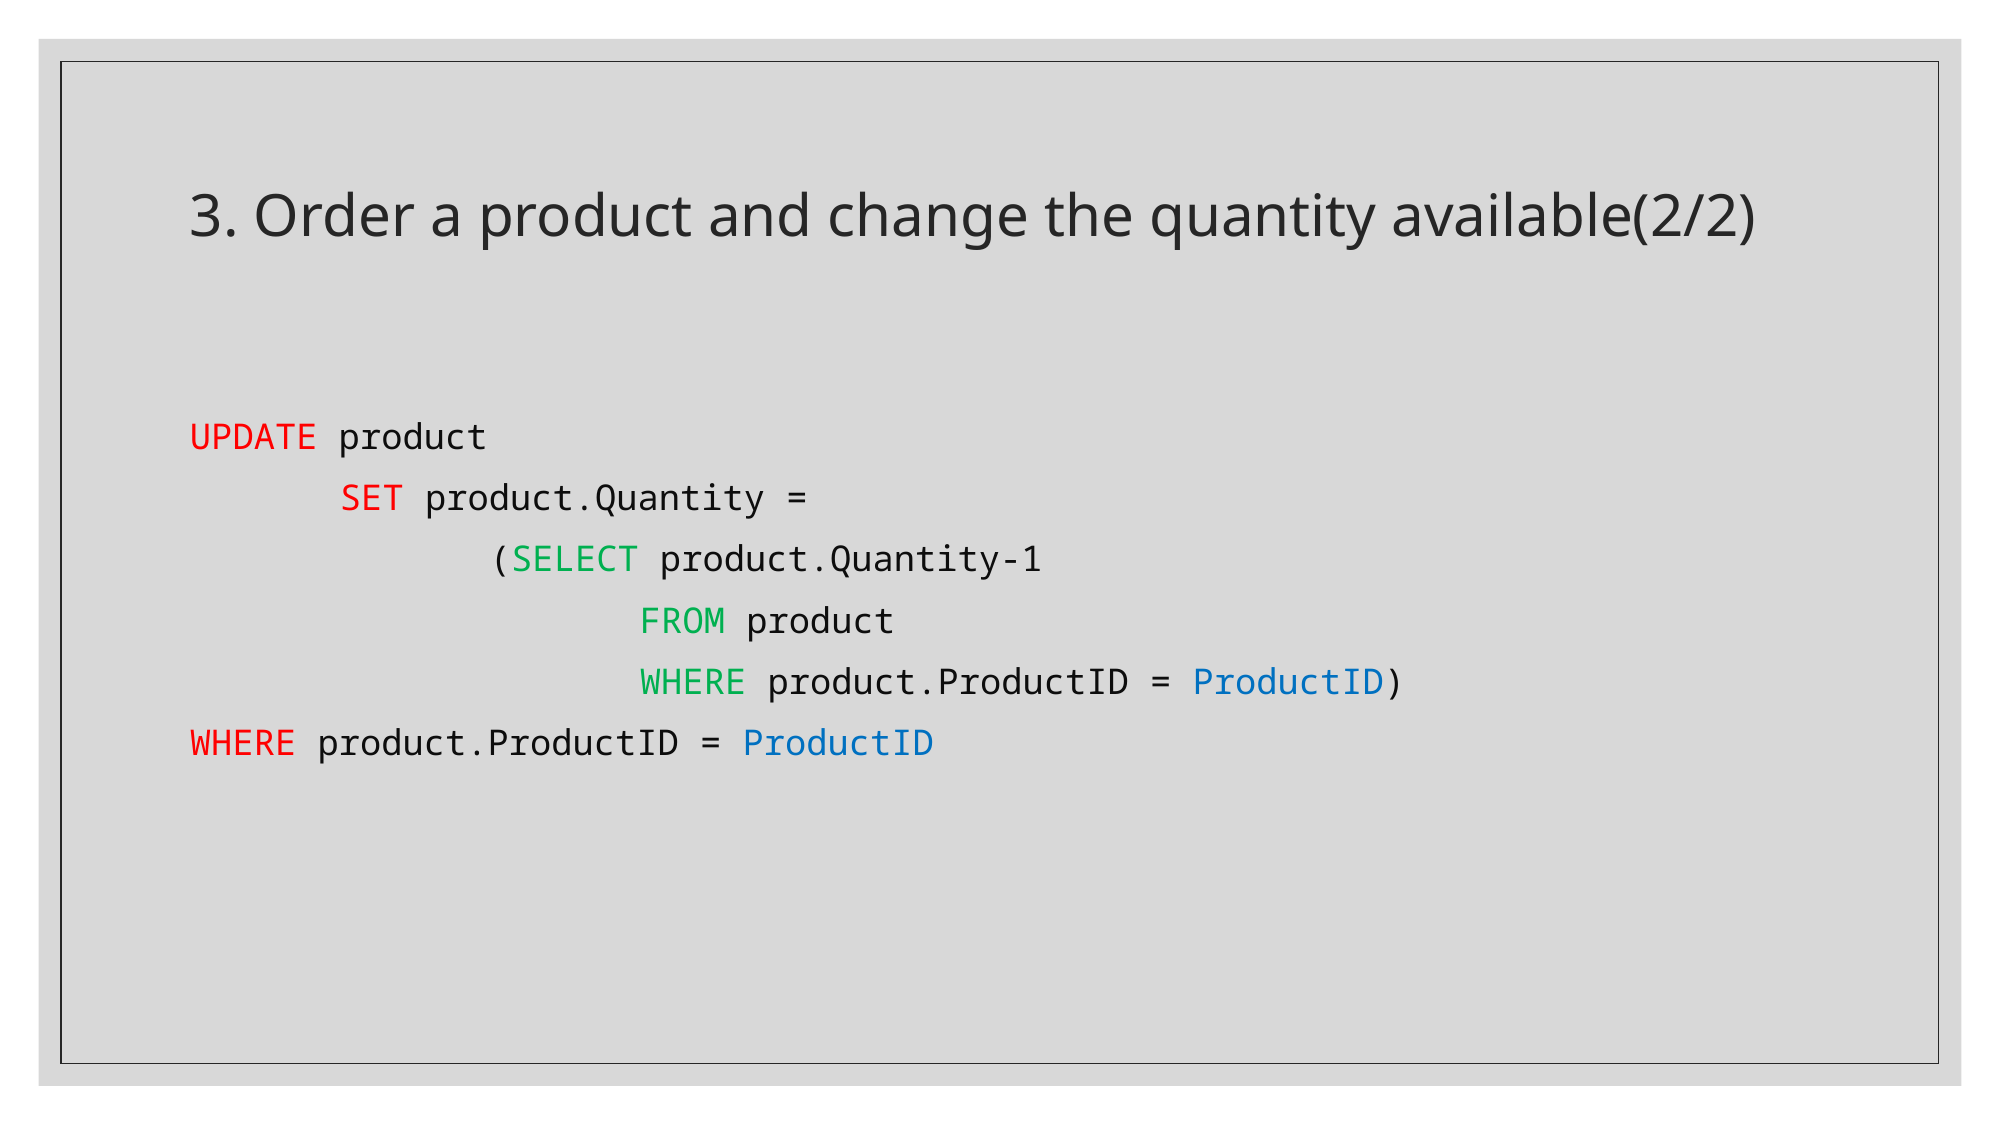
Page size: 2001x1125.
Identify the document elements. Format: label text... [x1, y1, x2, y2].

list UPDATE product SET product.Quantity = (SELECT product.Quantity-1 FROM product WHERE product.ProductID = ProductID) WHERE product.ProductID = ProductID [174, 345, 1825, 977]
title 3. Order a product and change the quantity available(2/2) [174, 105, 1825, 331]
